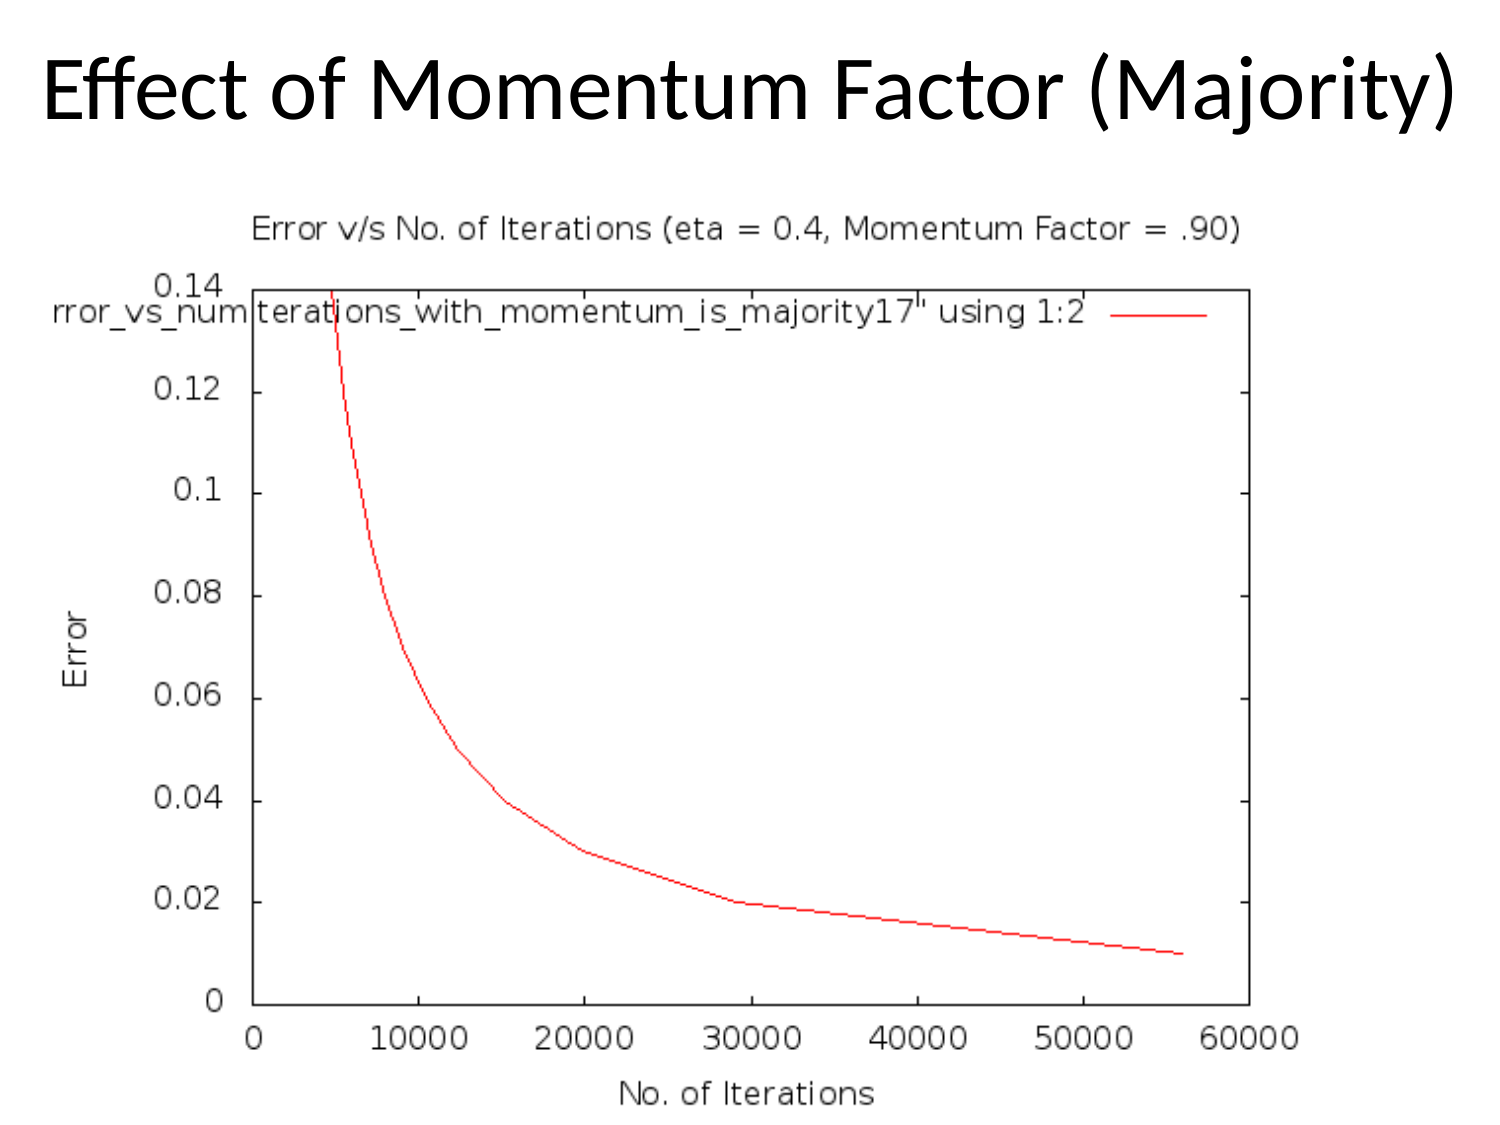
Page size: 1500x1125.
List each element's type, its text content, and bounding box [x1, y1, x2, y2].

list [52, 177, 1317, 1125]
title Effect of Momentum Factor (Majority) [2, 4, 1500, 161]
